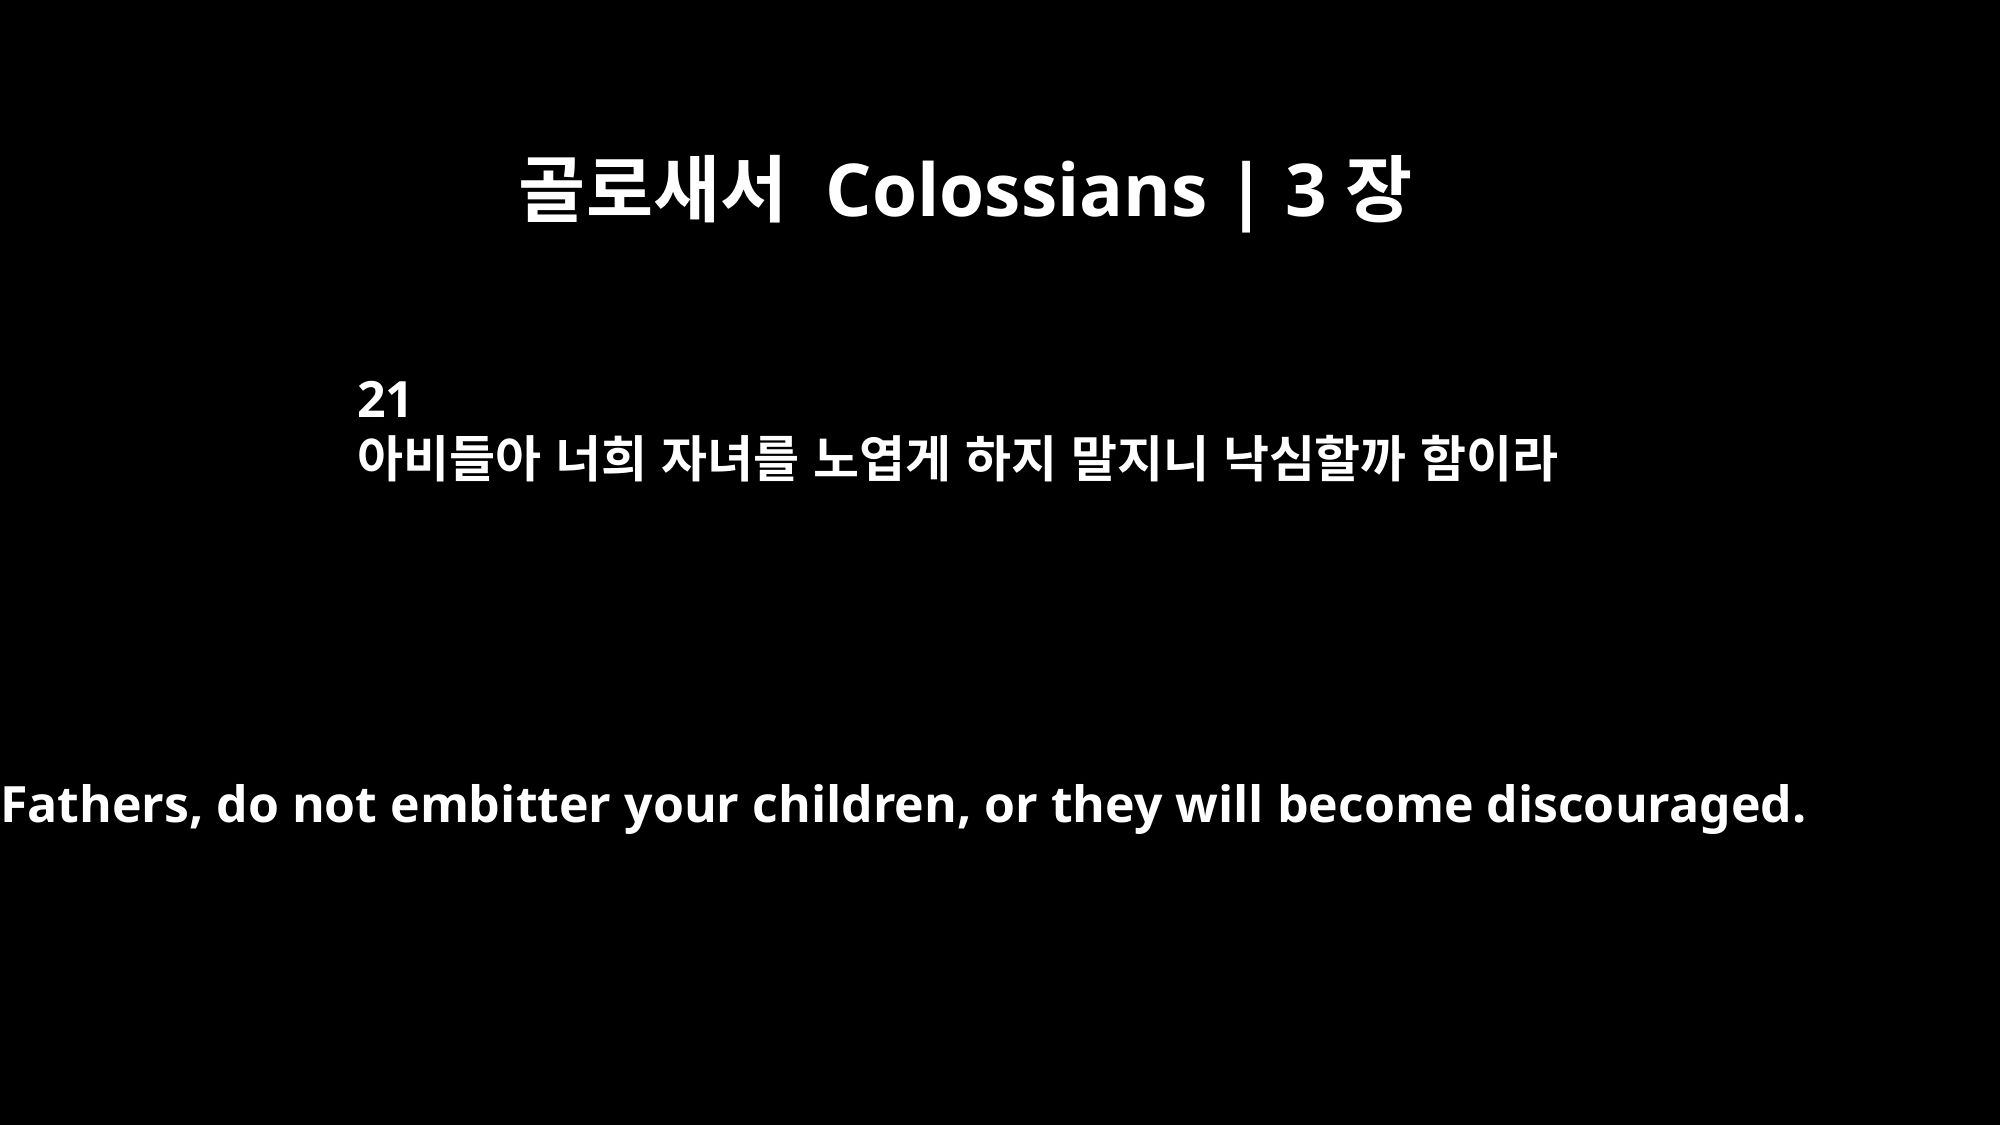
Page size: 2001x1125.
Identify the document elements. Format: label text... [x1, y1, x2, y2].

text_box 골로새서 Colossians | 3장 [504, 136, 1428, 239]
text_box Fathers, do not embitter your children, or they will become discouraged. [0, 764, 1823, 840]
text_box 21 아비들아 너희 자녀를 노엽게 하지 말지니 낙심할까 함이라 [342, 359, 1575, 495]
